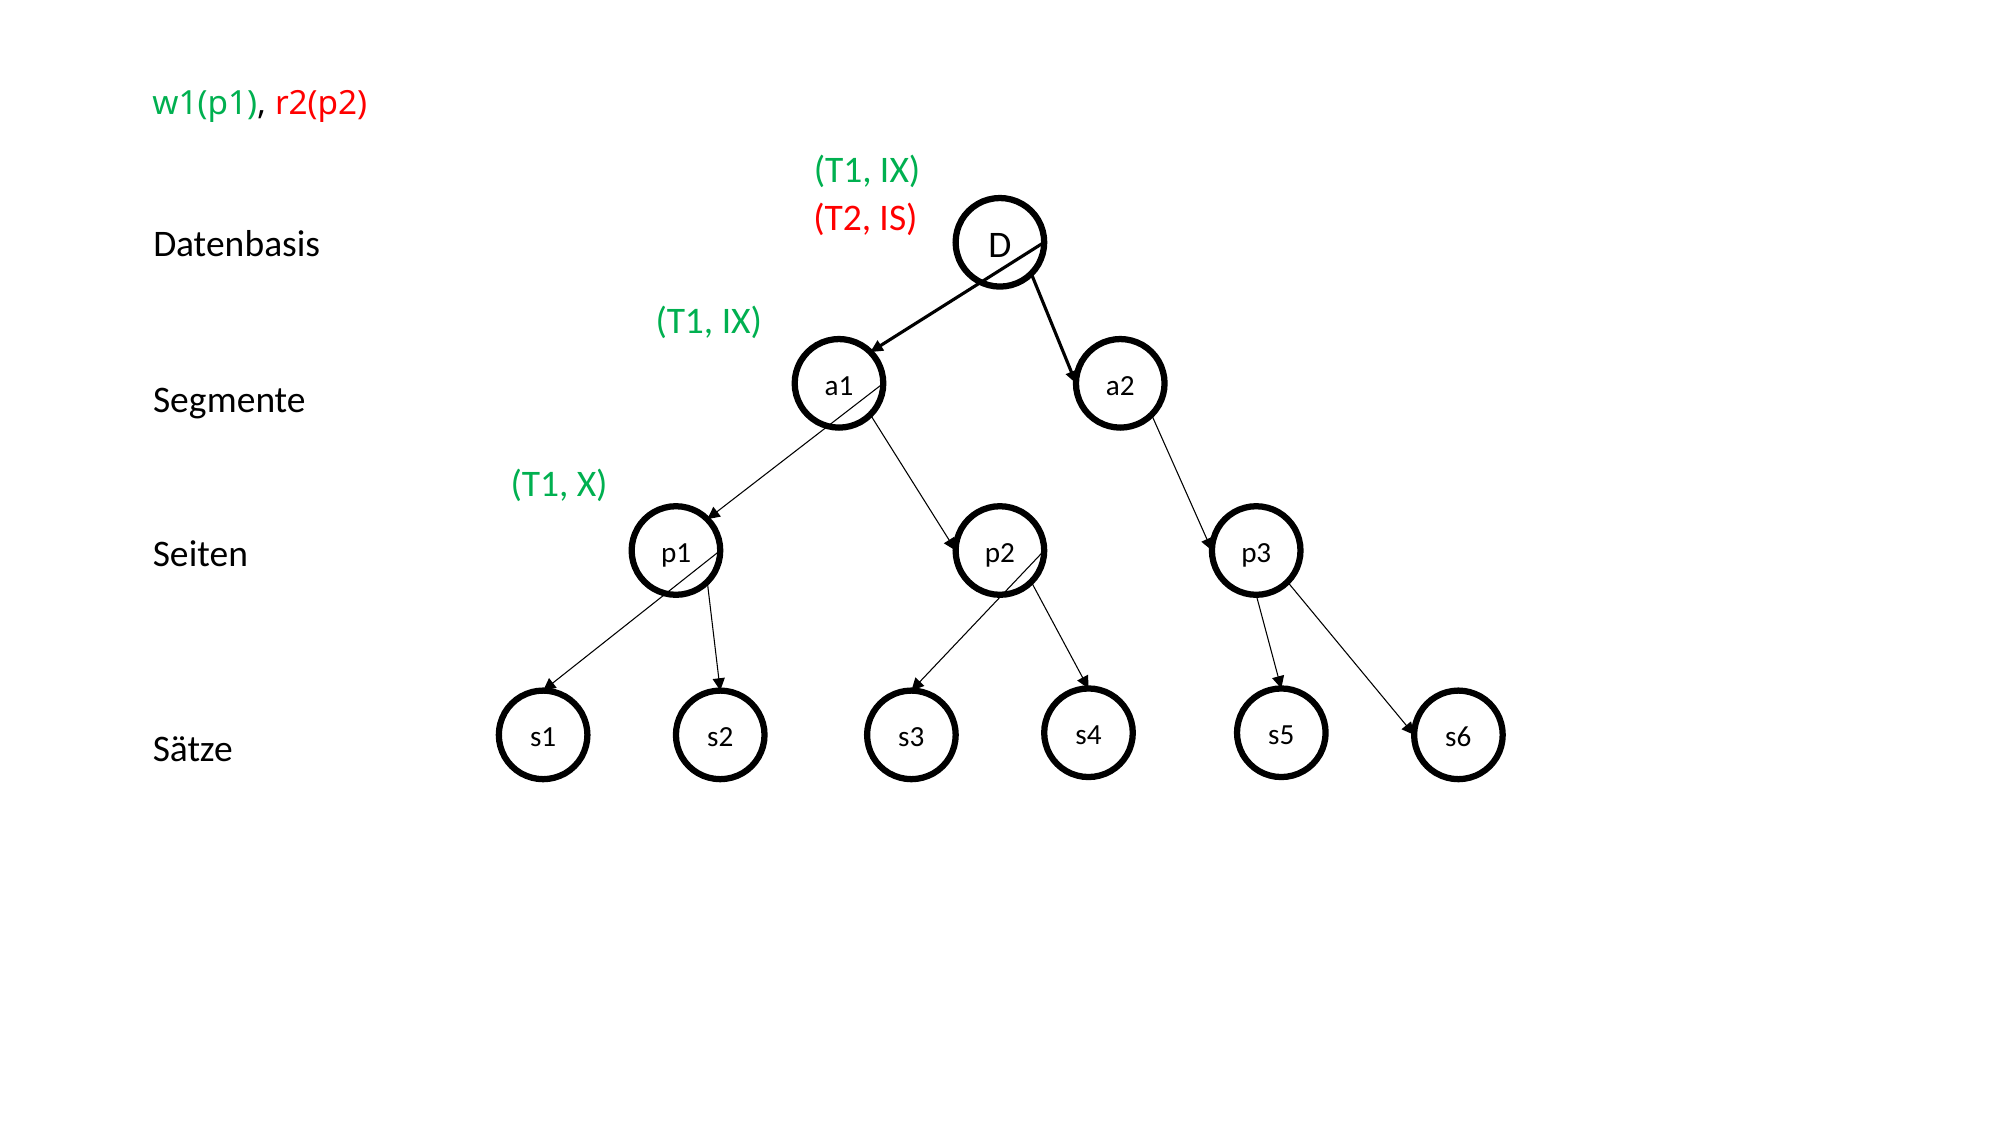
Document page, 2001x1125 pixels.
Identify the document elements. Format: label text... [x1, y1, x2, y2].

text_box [1256, 594, 1282, 689]
text_box s1 [497, 689, 589, 781]
text_box (T1, IX) [799, 149, 936, 198]
text_box (T2, IS) [798, 185, 933, 245]
text_box D [954, 196, 1046, 282]
text_box w1(p1), r2(p2) [137, 59, 1863, 149]
text_box p1 [630, 505, 722, 596]
text_box D [982, 244, 1046, 288]
text_box (T1, IX) [640, 288, 804, 349]
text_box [1031, 581, 1089, 689]
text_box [870, 273, 969, 353]
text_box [911, 581, 969, 691]
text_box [707, 414, 808, 520]
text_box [543, 581, 645, 691]
text_box Datenbasis [138, 212, 336, 272]
text_box p3 [1210, 505, 1302, 596]
text_box a2 [1074, 337, 1166, 429]
text_box Seiten [138, 521, 264, 581]
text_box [1287, 581, 1428, 704]
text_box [1031, 273, 1090, 353]
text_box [707, 581, 721, 691]
text_box Sätze [138, 716, 248, 777]
text_box s2 [674, 689, 766, 781]
text_box s3 [866, 689, 957, 781]
text_box a1 [793, 337, 885, 429]
text_box p2 [954, 505, 1046, 596]
text_box s5 [1235, 687, 1327, 779]
text_box s6 [1413, 689, 1504, 781]
text_box s4 [1043, 687, 1134, 779]
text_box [870, 414, 969, 520]
text_box (T1, X) [495, 451, 677, 511]
text_box Segmente [138, 367, 321, 427]
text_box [1151, 414, 1225, 520]
